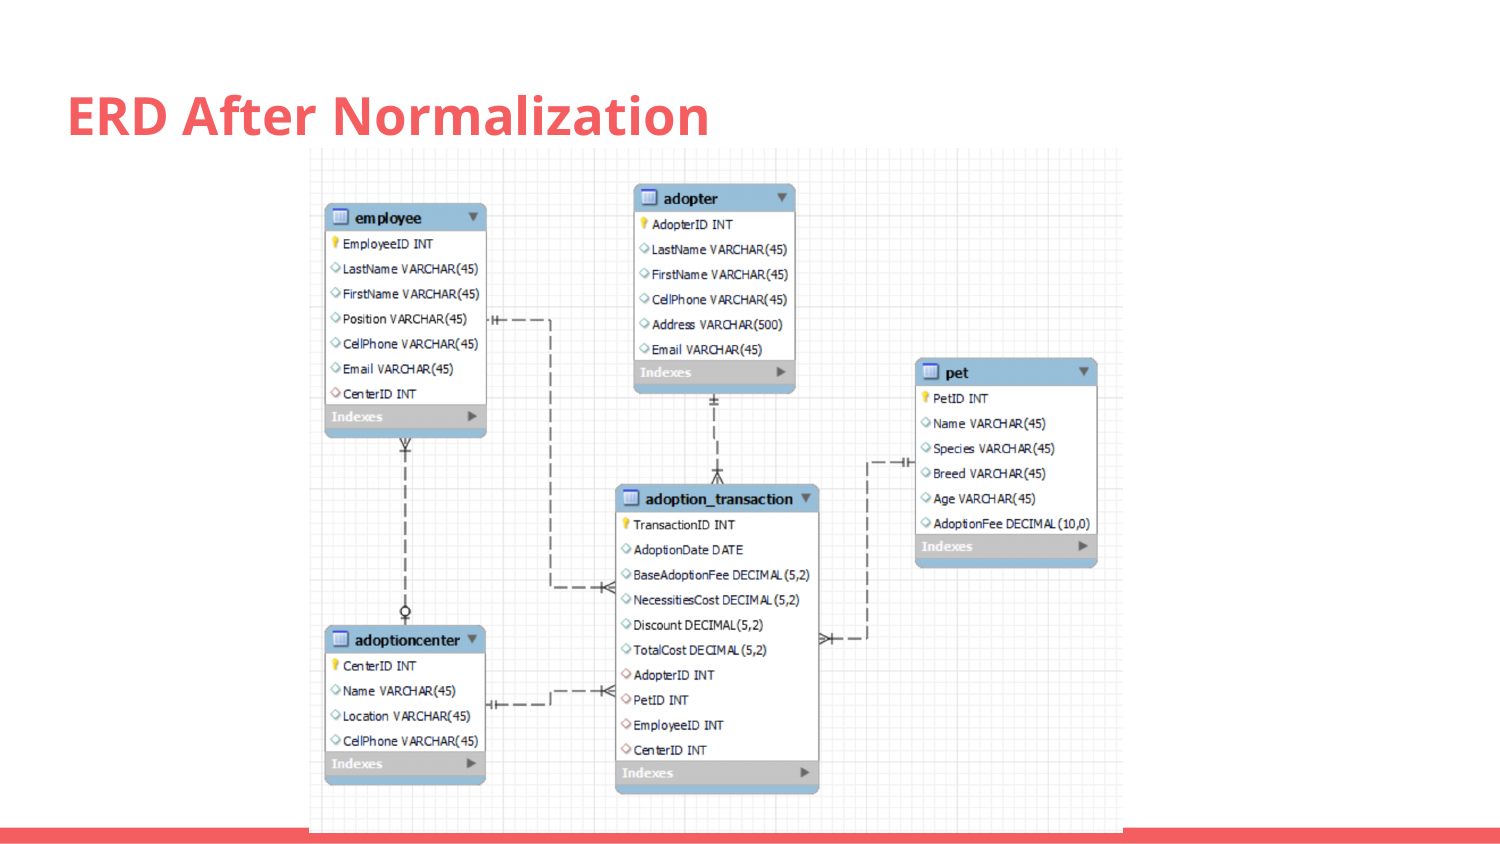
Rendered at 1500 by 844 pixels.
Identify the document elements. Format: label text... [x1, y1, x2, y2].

picture [309, 148, 1124, 833]
title ERD After Normalization [51, 64, 1449, 167]
